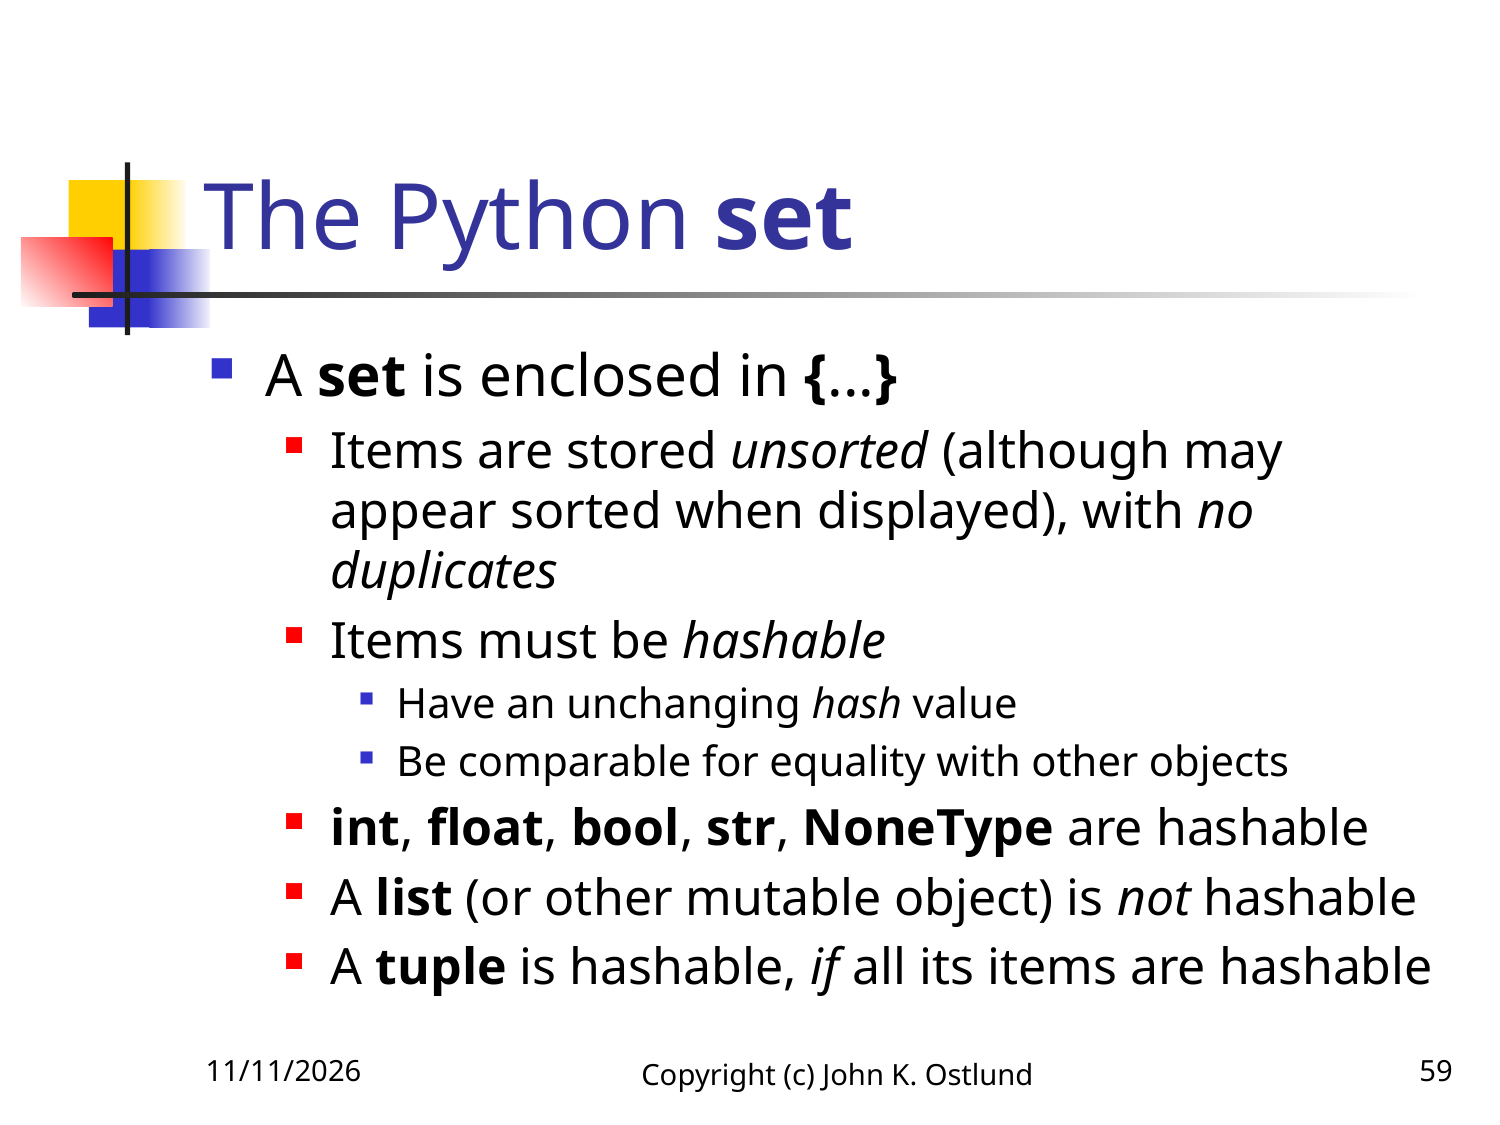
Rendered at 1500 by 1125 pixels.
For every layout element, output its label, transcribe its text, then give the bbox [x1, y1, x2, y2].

footer Copyright (c) John K. Ostlund [599, 1023, 1076, 1100]
slide_number 59 [1154, 1023, 1468, 1100]
title The Python set [188, 35, 1468, 275]
list A set is enclosed in {...} Items are stored unsorted (although may appear sorted when displayed), with no duplicates Items must be hashable Have an unchanging hash value Be comparable for equality with other objects int, float, bool, str, NoneType are hashable A list (or other mutable object) is not hashable A tuple is hashable, if all its items are hashable [193, 331, 1469, 1006]
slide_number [190, 1023, 504, 1100]
